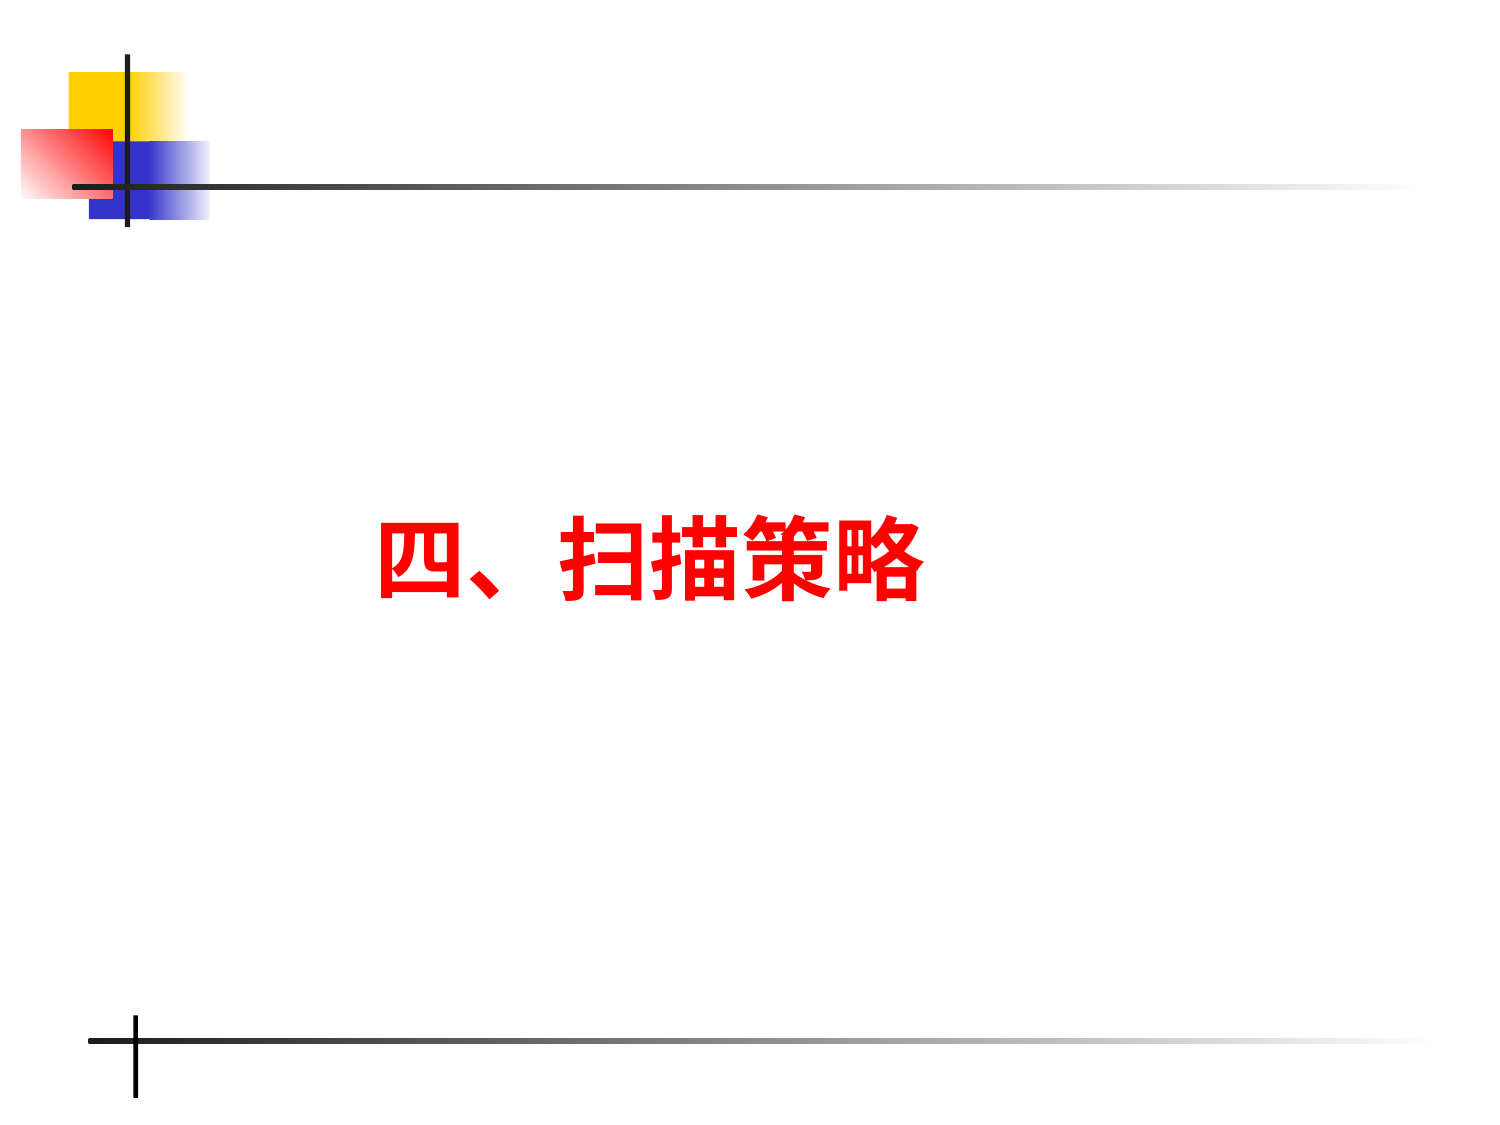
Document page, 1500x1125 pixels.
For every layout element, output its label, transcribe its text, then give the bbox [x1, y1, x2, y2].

title 四、扫描策略 [359, 431, 1209, 620]
